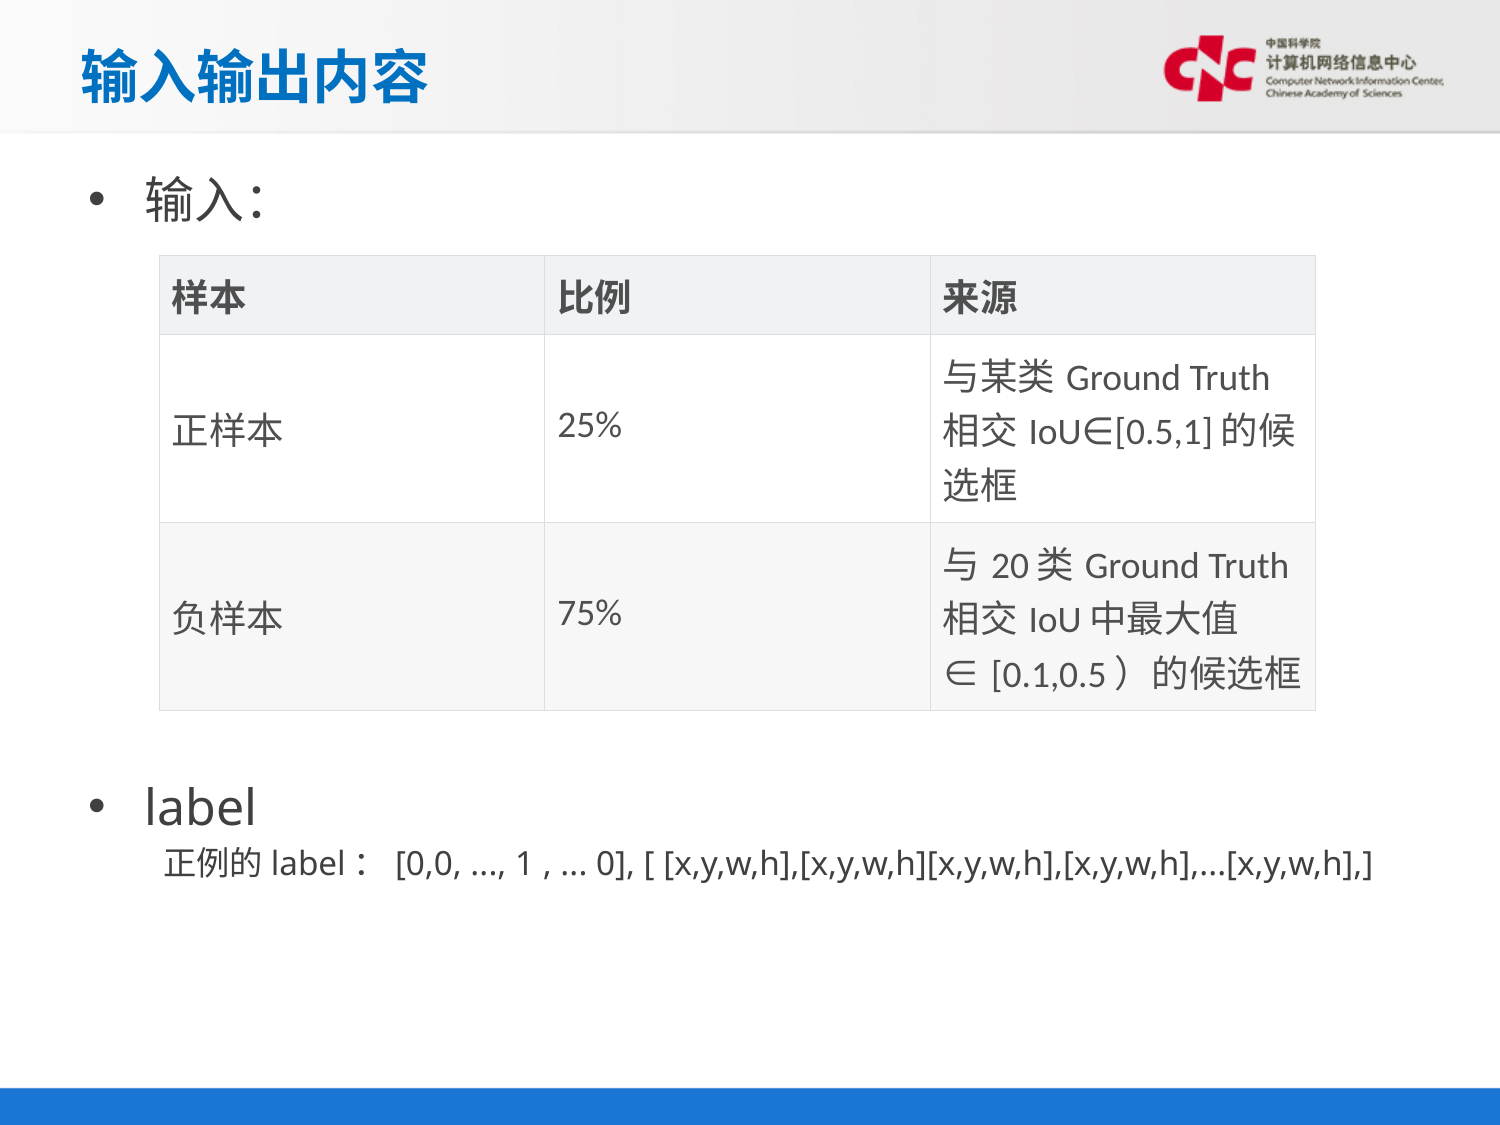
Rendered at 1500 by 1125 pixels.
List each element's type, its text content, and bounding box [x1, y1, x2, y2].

table_header 来源 [931, 256, 1315, 334]
table_cell 与某类Ground Truth相交IoU∈[0.5,1]的候选框 [931, 335, 1315, 522]
table_cell 负样本 [160, 523, 544, 710]
table_cell 正样本 [160, 335, 544, 522]
list 输入： label 正例的label：[0,0, ..., 1 , ... 0], [ [x,y,w,h],[x,y,w,h][x,y,w,h],[x,y,w,h],...[x,y,w,h],] [73, 160, 1423, 1061]
title 输入输出内容 [64, 25, 1400, 126]
table_cell 与20类Ground Truth相交IoU中最大值∈[0.1,0.5）的候选框 [931, 523, 1315, 710]
table_header 比例 [545, 256, 930, 334]
table_header 样本 [160, 256, 544, 334]
table_cell 75% [545, 523, 930, 710]
picture [0, 0, 1500, 1125]
table_cell 25% [545, 335, 930, 522]
